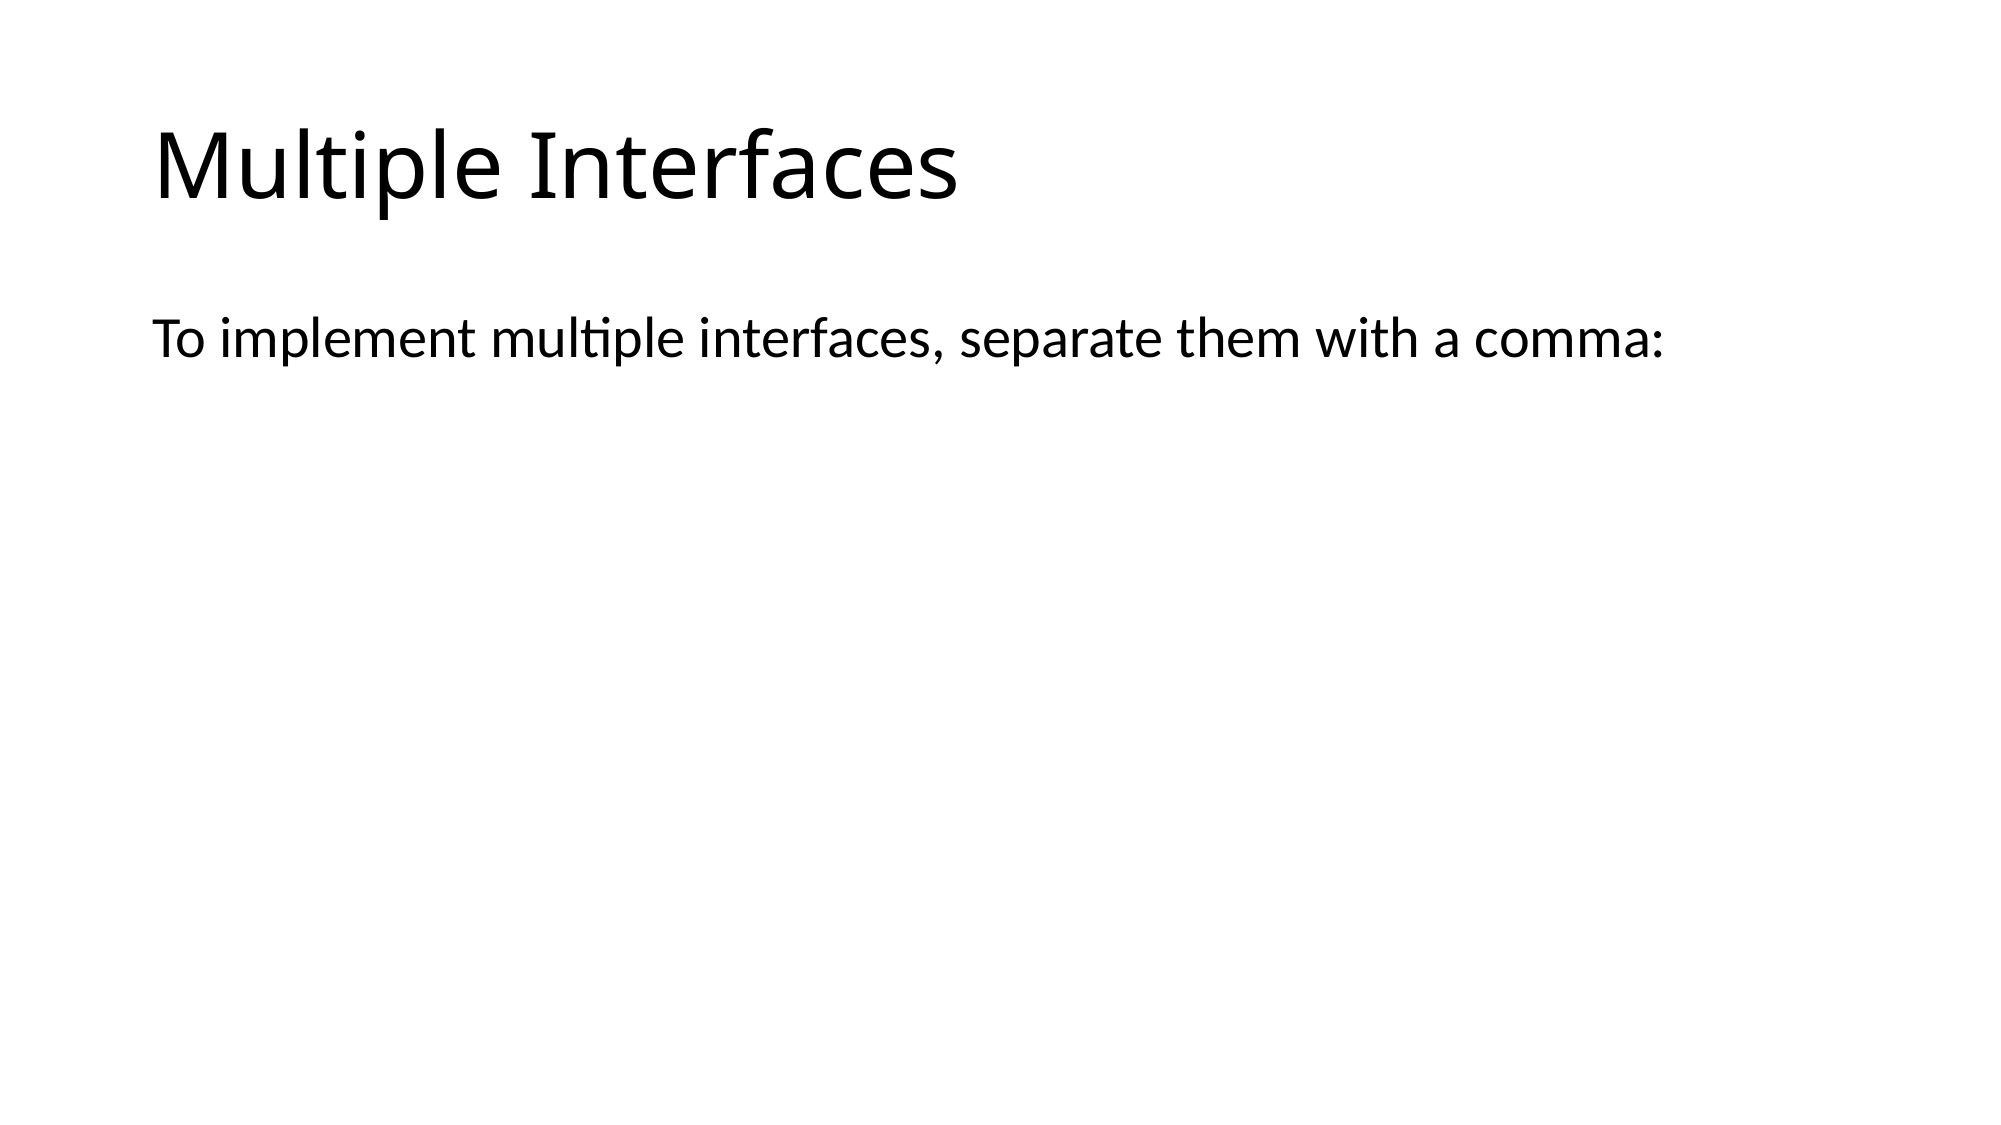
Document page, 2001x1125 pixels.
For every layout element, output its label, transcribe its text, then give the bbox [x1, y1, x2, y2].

title Multiple Interfaces [137, 59, 1863, 278]
list To implement multiple interfaces, separate them with a comma: [137, 299, 1863, 1014]
